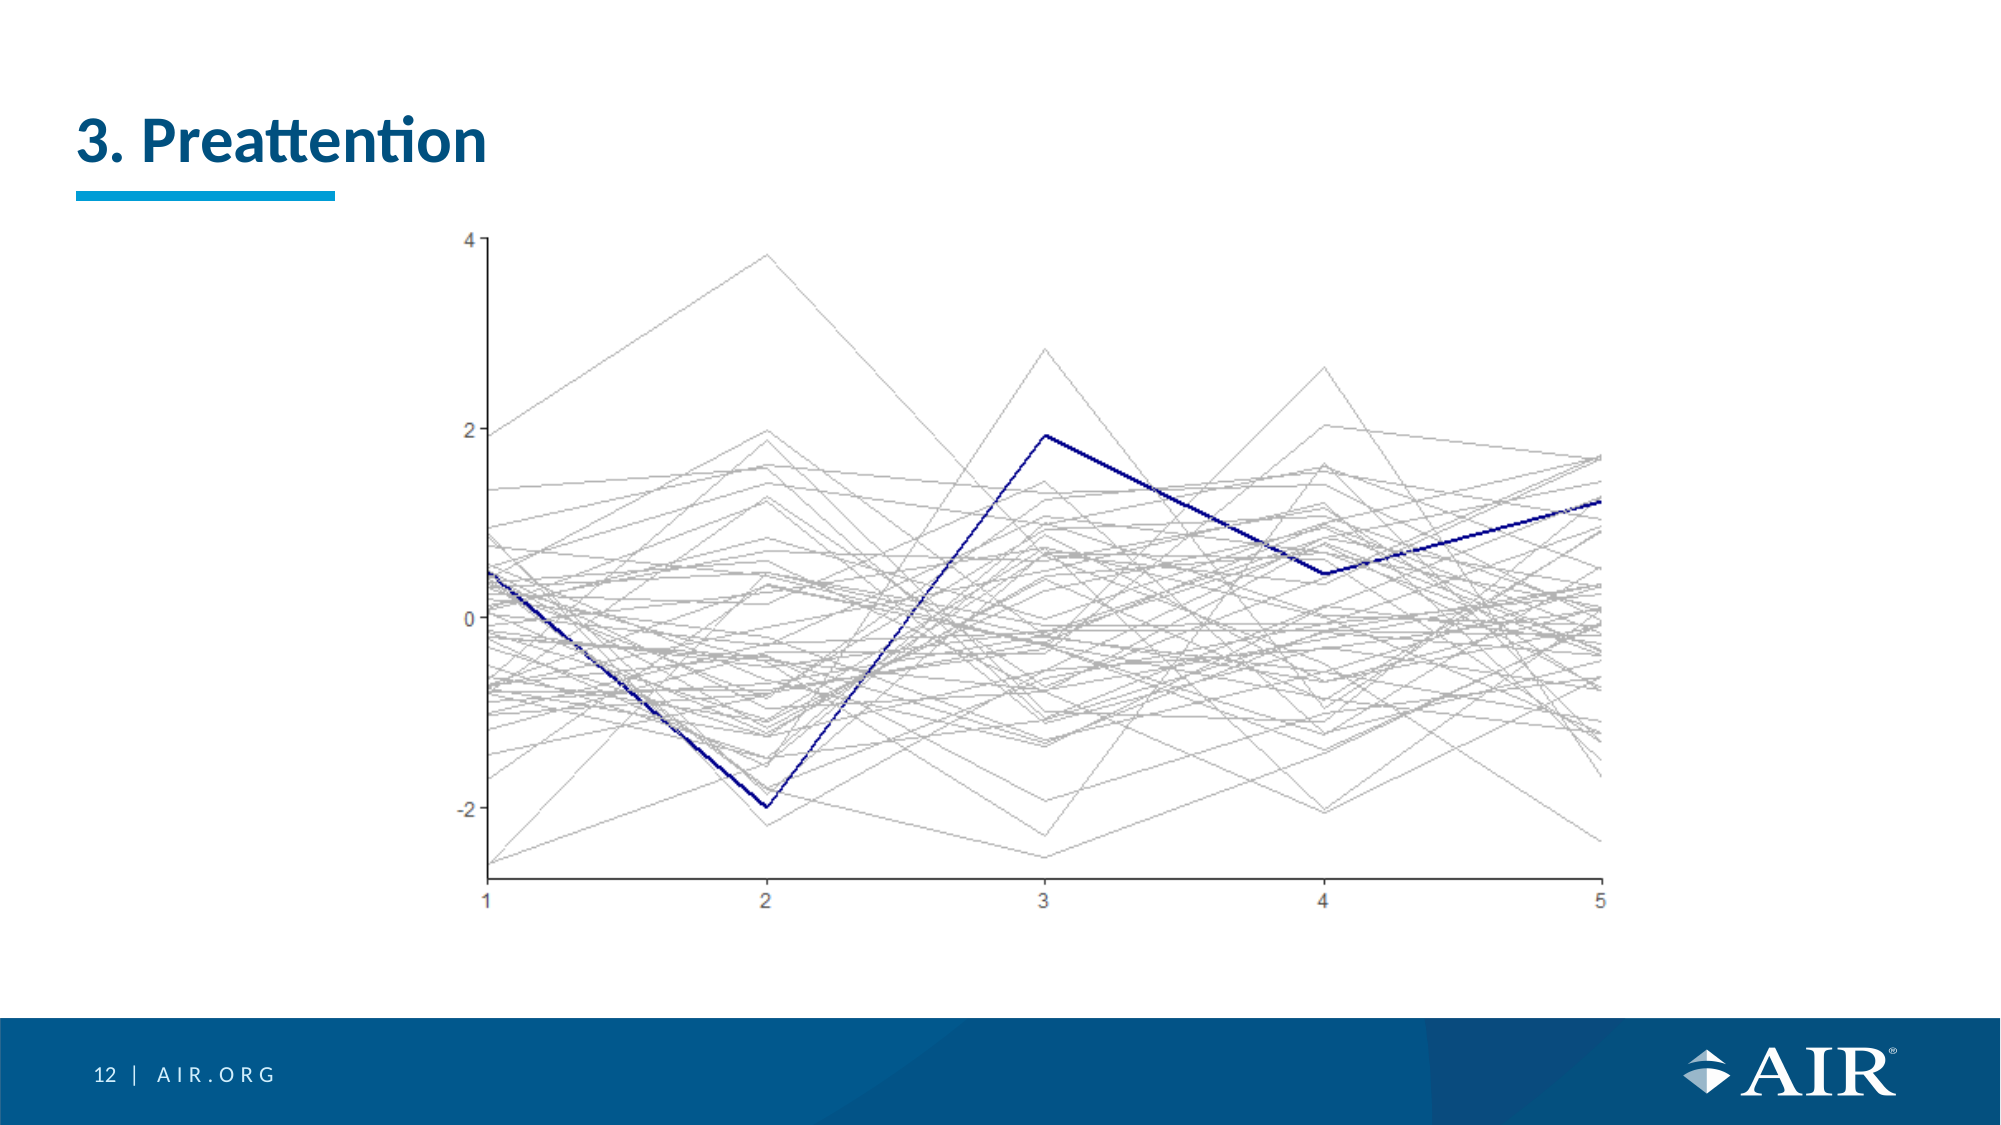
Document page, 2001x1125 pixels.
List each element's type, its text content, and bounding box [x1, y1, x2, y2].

title 3. Preattention [75, 0, 1925, 177]
picture [0, 0, 2001, 1125]
slide_number 12 [75, 1052, 132, 1096]
